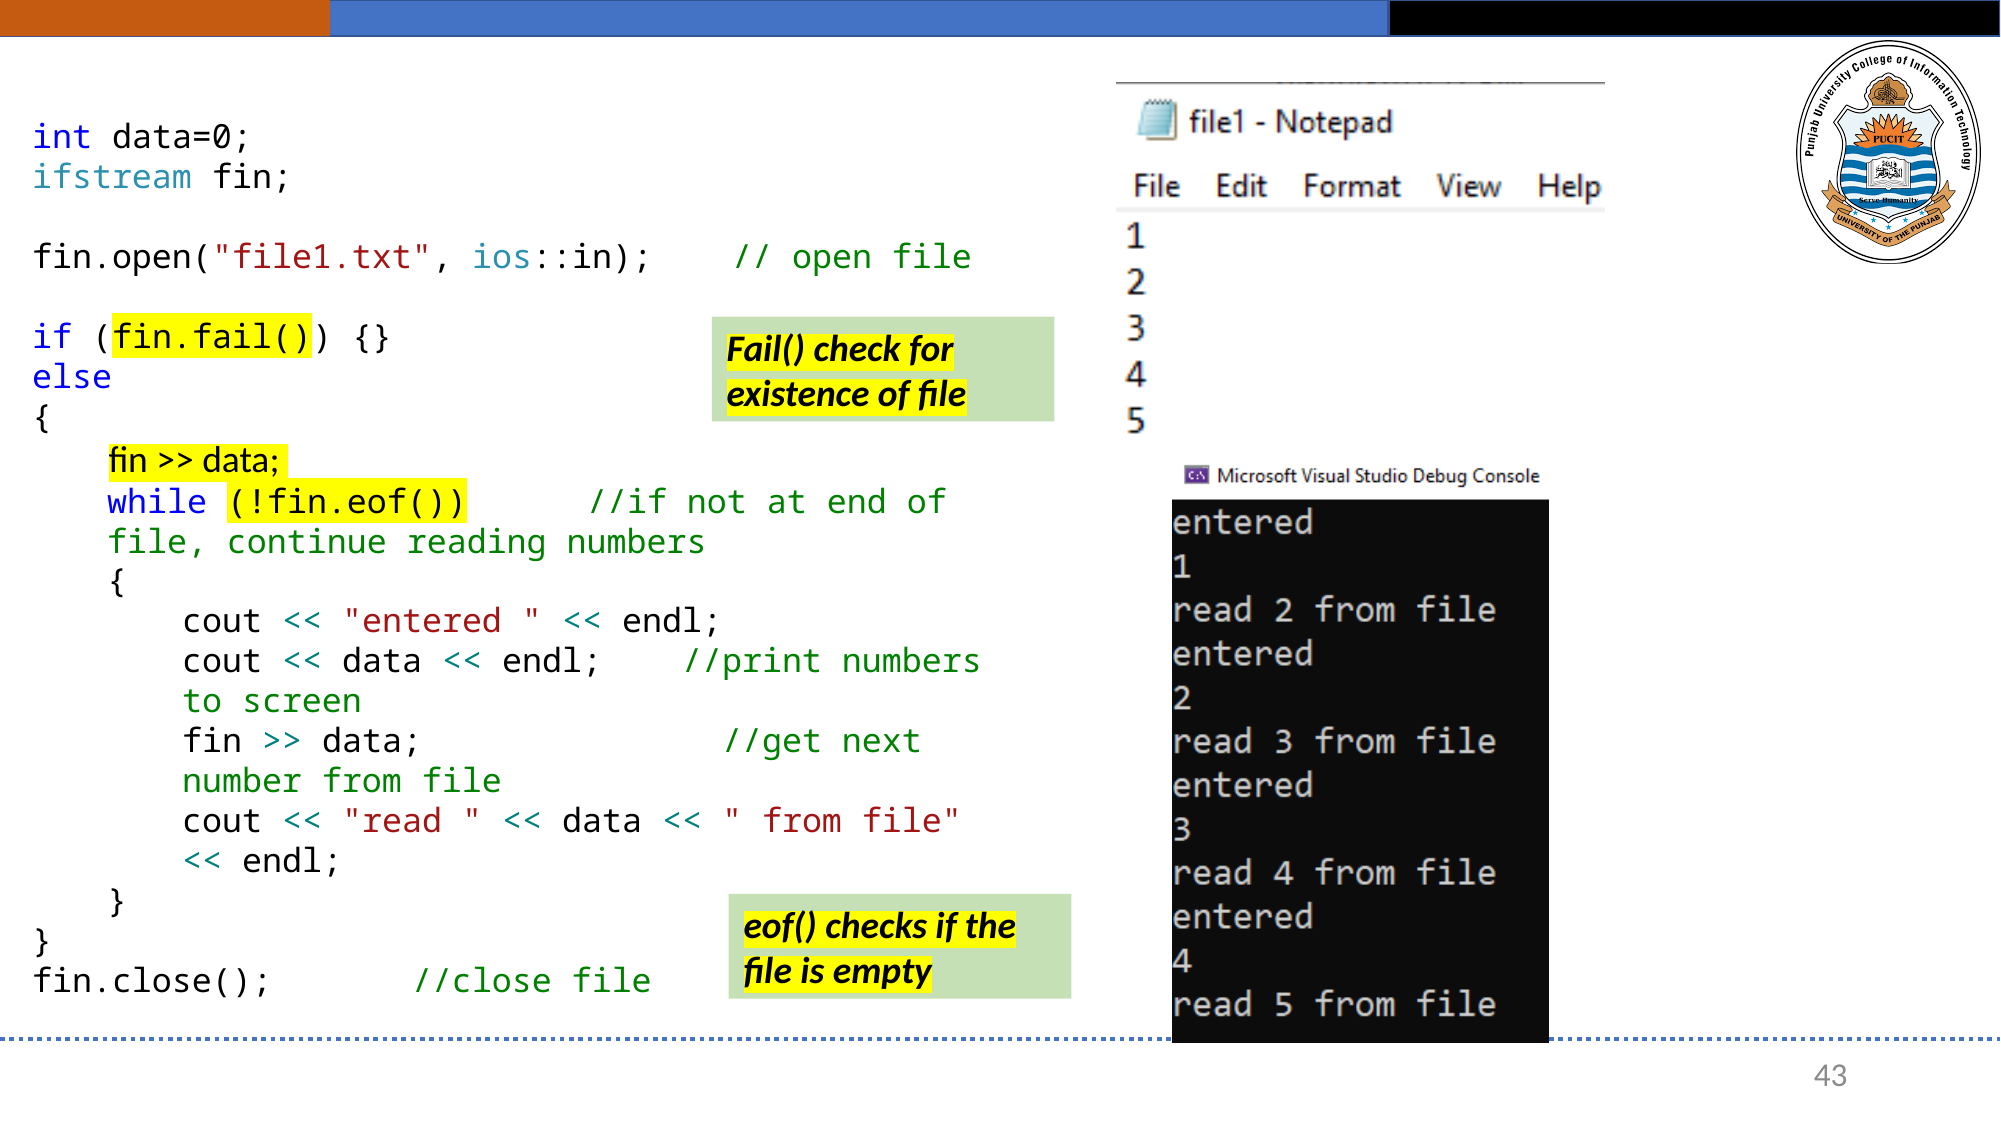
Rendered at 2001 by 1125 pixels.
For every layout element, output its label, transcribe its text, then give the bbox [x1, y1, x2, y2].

text_box Fail() check for existence of file [711, 316, 1055, 422]
picture [1172, 456, 1549, 1043]
picture [1776, 40, 2000, 264]
slide_number 43 [1412, 1042, 1863, 1103]
text_box eof() checks if the file is empty [728, 893, 1072, 999]
text_box int data=0; ifstream fin; fin.open("file1.txt", ios::in); // open file if (fin.fail()) {} else { fin >> data; while (!fin.eof()) //if not at end of file, continue reading numbers { cout << "entered " << endl; cout << data << endl; //print numbers to screen fin >> data; //get next number from file cout << "read " << data << " from file" << endl; } } fin.close(); //close file [17, 108, 1027, 1007]
picture [1116, 82, 1605, 445]
